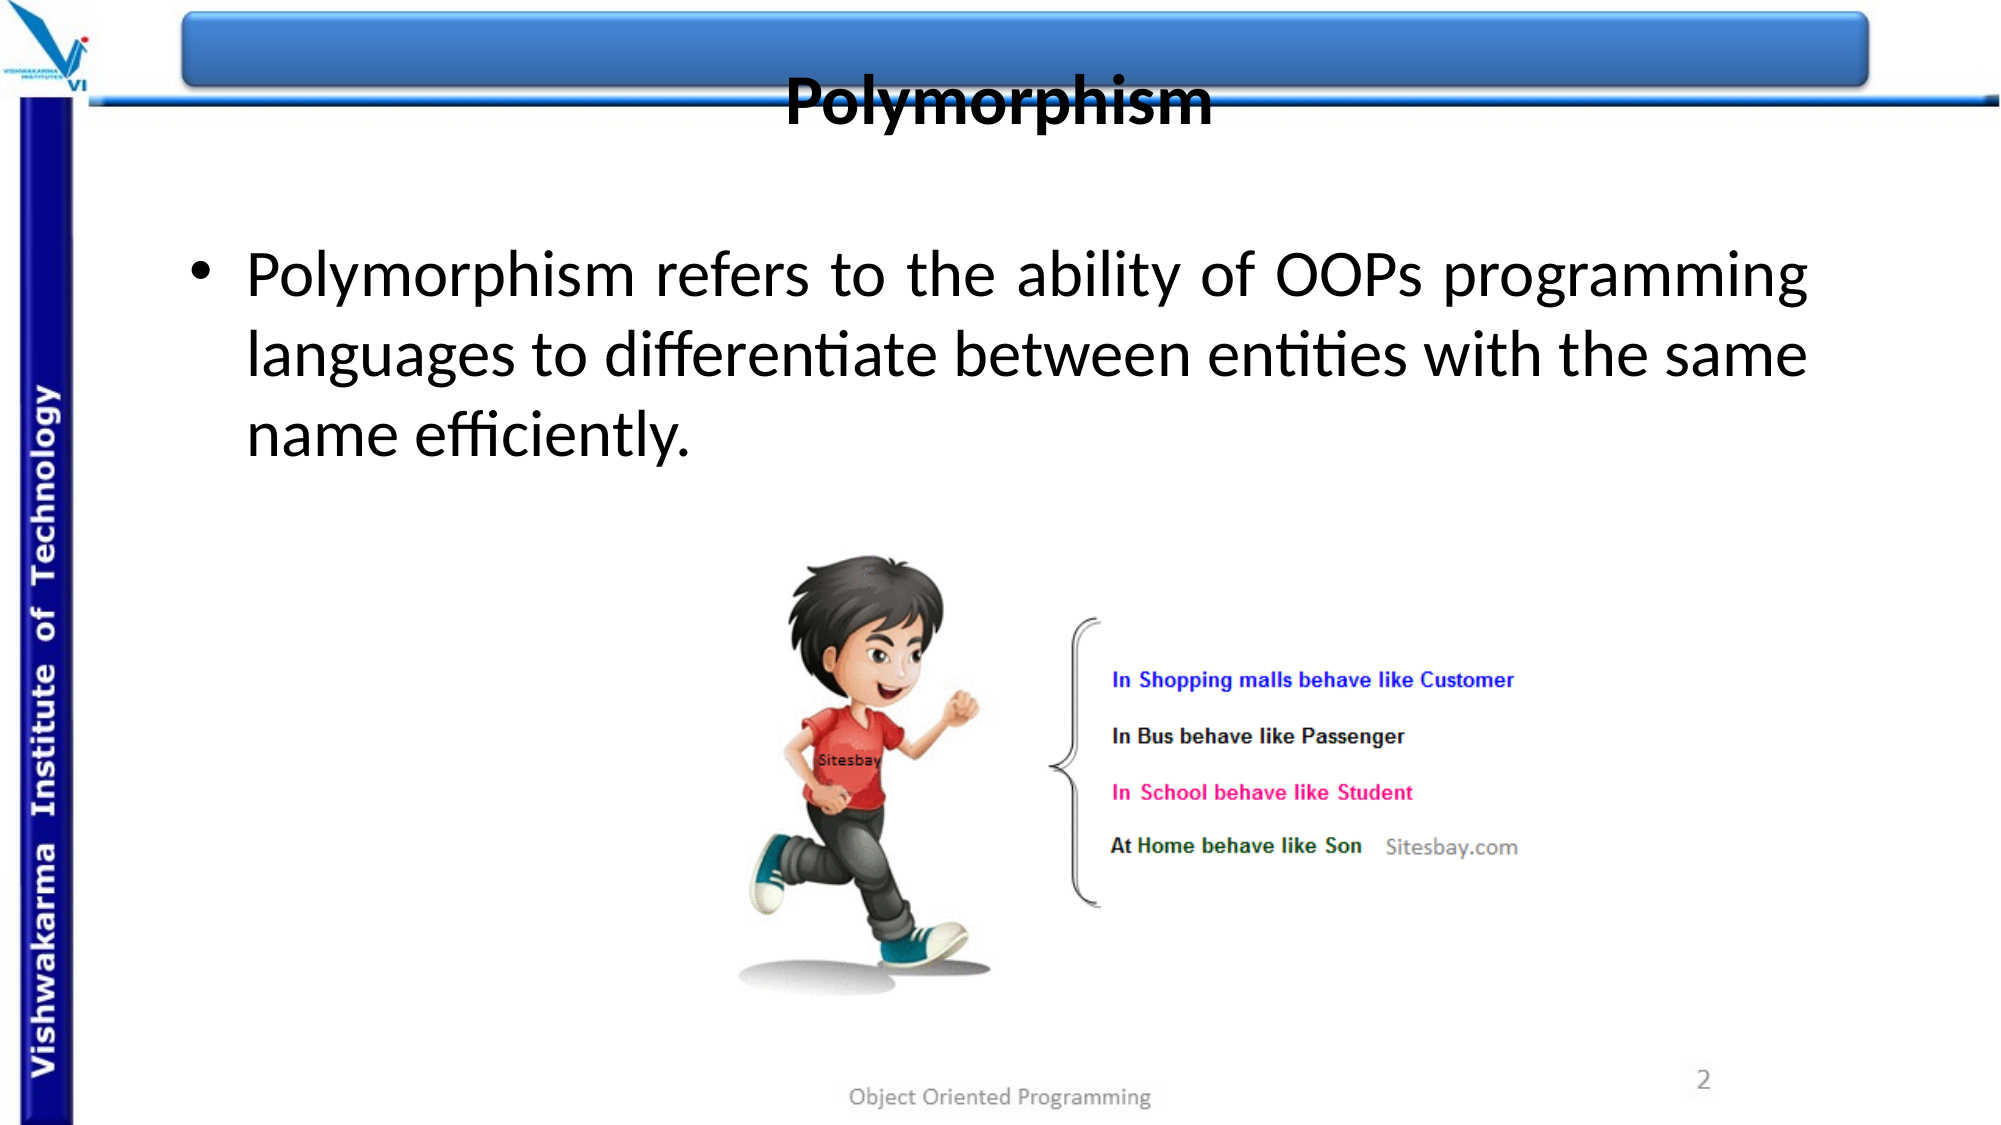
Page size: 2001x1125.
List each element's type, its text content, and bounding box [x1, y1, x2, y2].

title Polymorphism [99, 45, 1900, 233]
list Polymorphism refers to the ability of OOPs programming languages to differentiate between entities with the same name efficiently. [174, 221, 1825, 1047]
picture [0, 0, 2001, 1125]
